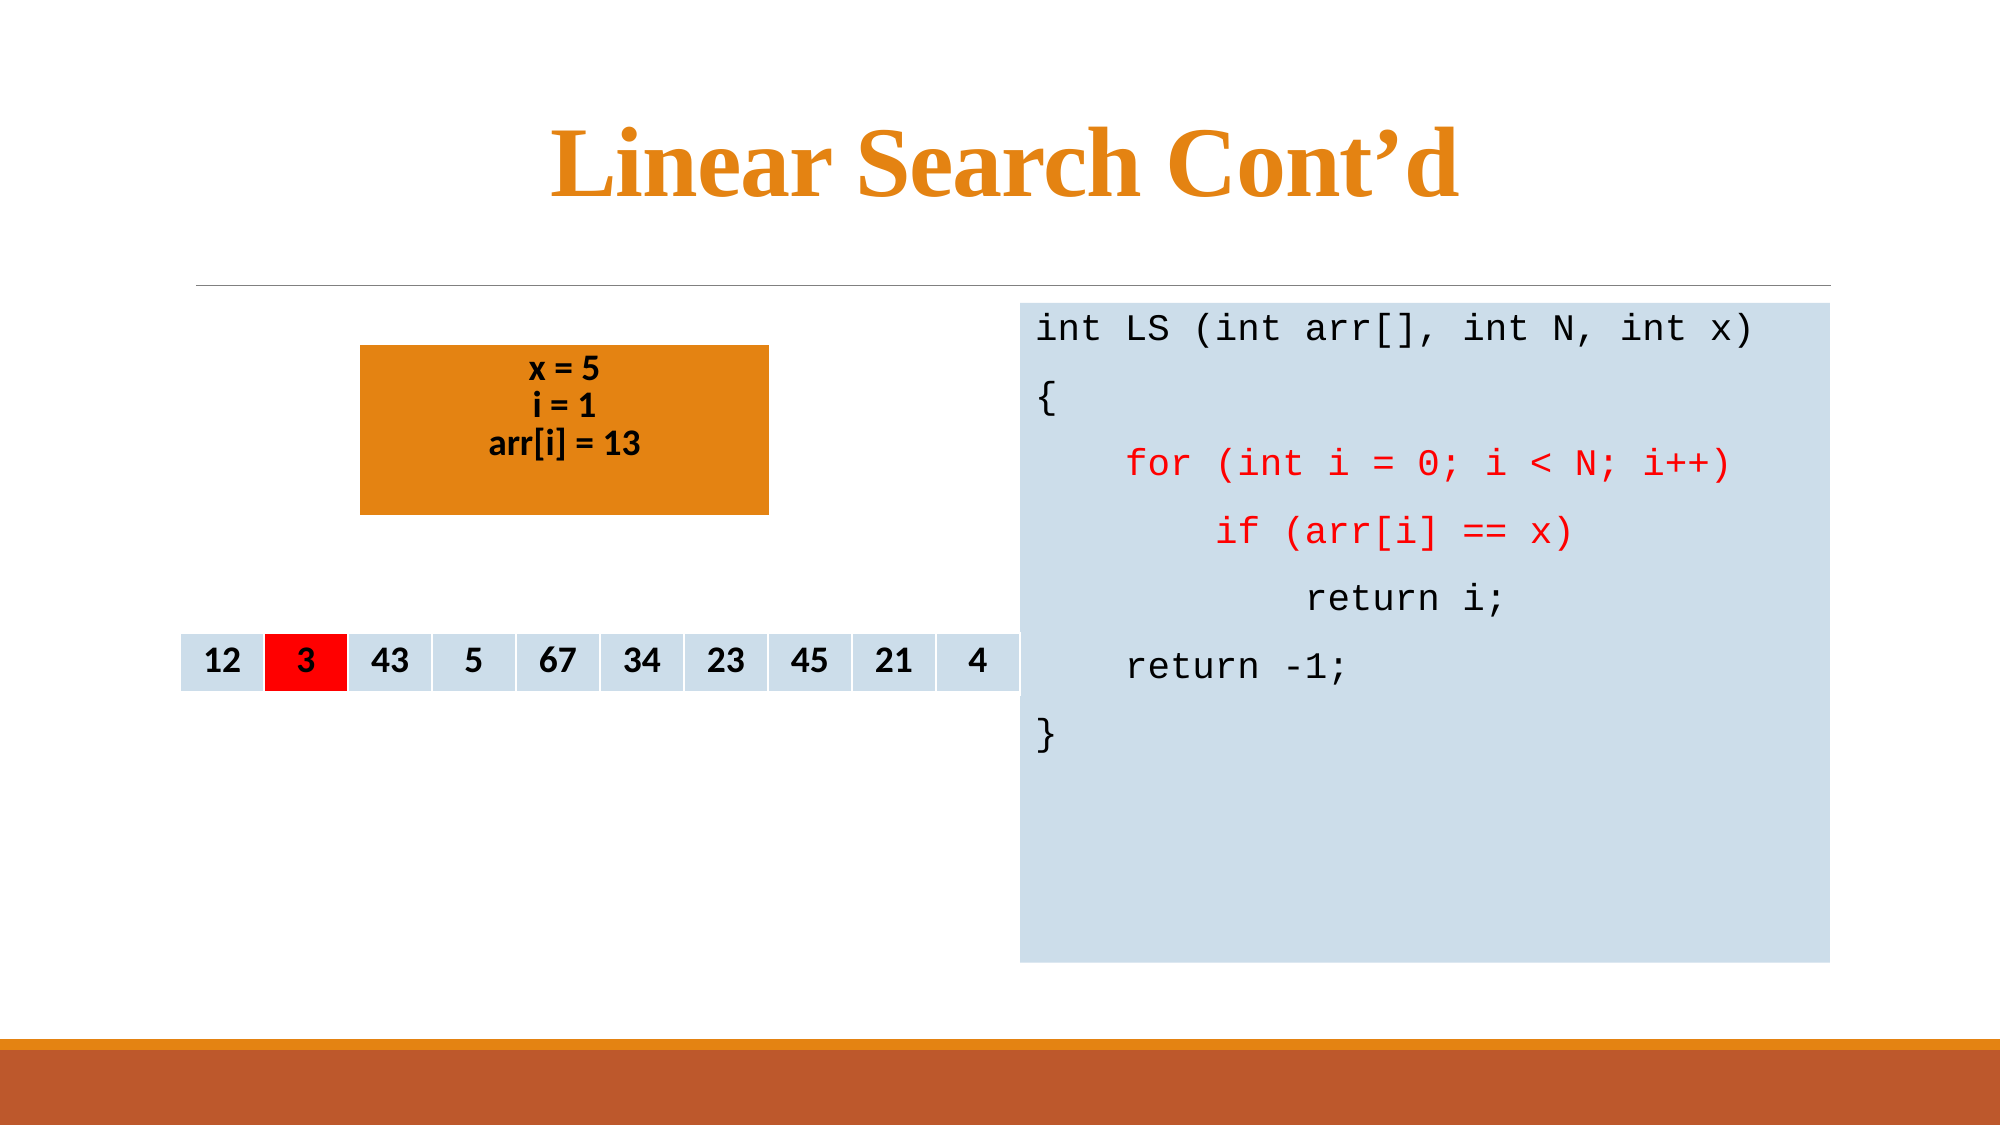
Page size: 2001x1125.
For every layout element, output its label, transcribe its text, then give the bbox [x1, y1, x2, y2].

table_header 21 [853, 634, 935, 691]
table_header 12 [181, 634, 263, 691]
table_header 45 [769, 634, 851, 691]
table_header 23 [685, 634, 767, 691]
table_header 34 [601, 634, 683, 691]
table_header 5 [433, 634, 515, 691]
table_header 67 [517, 634, 599, 691]
title Linear Search Cont’d [180, 47, 1830, 285]
table_header 3 [265, 634, 347, 691]
table_header x = 5 i = 1 arr[i] = 13 [360, 345, 769, 515]
list int LS (int arr[], int N, int x) { for (int i = 0; i < N; i++) if (arr[i] == x) return i; return -1; } [1020, 302, 1830, 963]
table_header 43 [349, 634, 431, 691]
table_header 4 [937, 634, 1019, 691]
